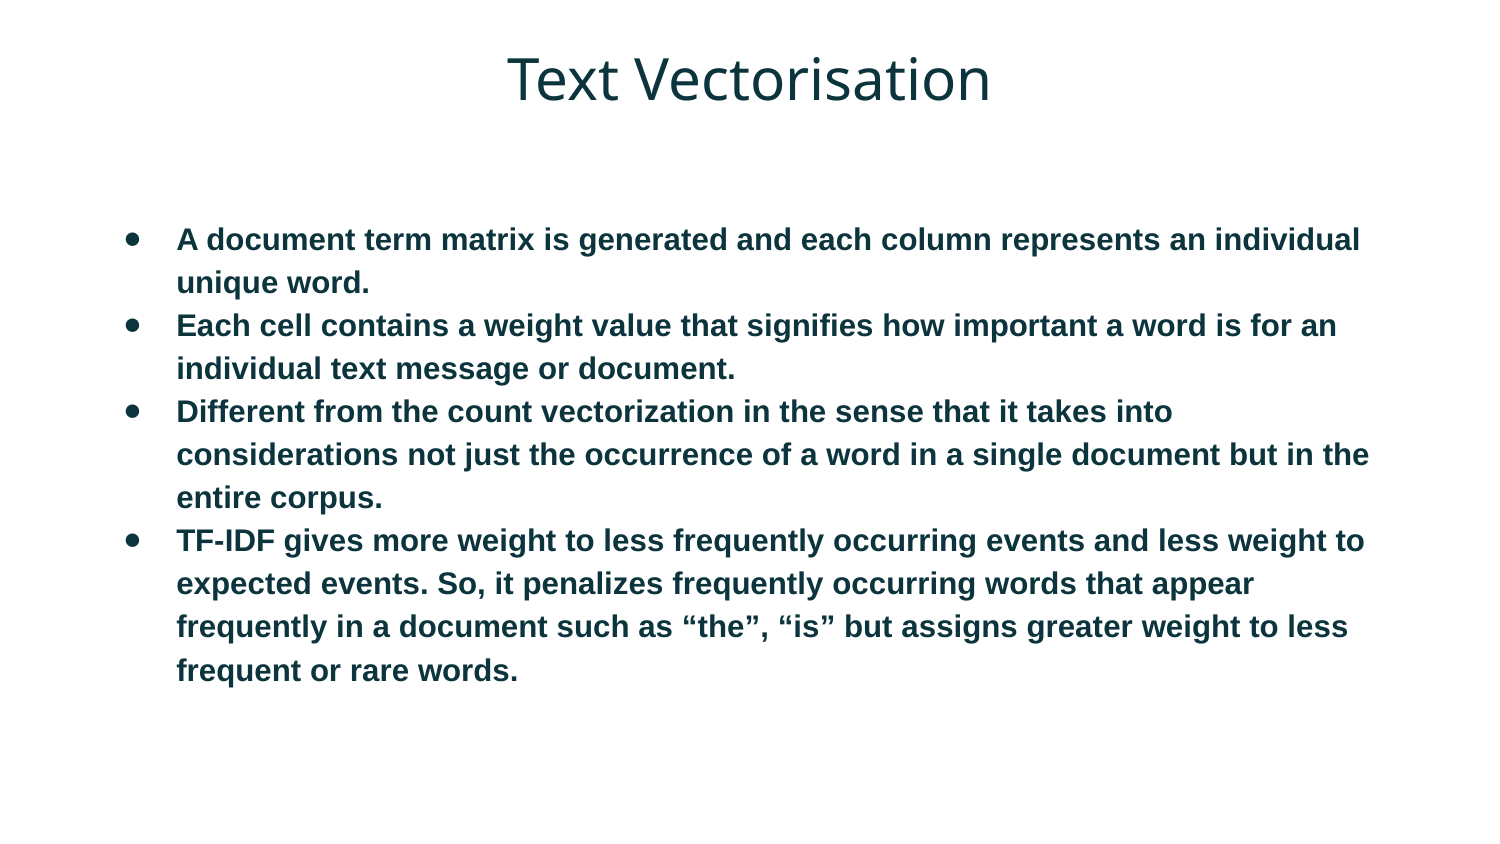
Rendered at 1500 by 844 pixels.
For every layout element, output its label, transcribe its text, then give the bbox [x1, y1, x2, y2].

title Text Vectorisation [116, 38, 1384, 117]
text_box A document term matrix is generated and each column represents an individual unique word. Each cell contains a weight value that signifies how important a word is for an individual text message or document. Different from the count vectorization in the sense that it takes into considerations not just the occurrence of a word in a single document but in the entire corpus. TF-IDF gives more weight to less frequently occurring events and less weight to expected events. So, it penalizes frequently occurring words that appear frequently in a document such as “the”, “is” but assigns greater weight to less frequent or rare words. [86, 198, 1414, 752]
